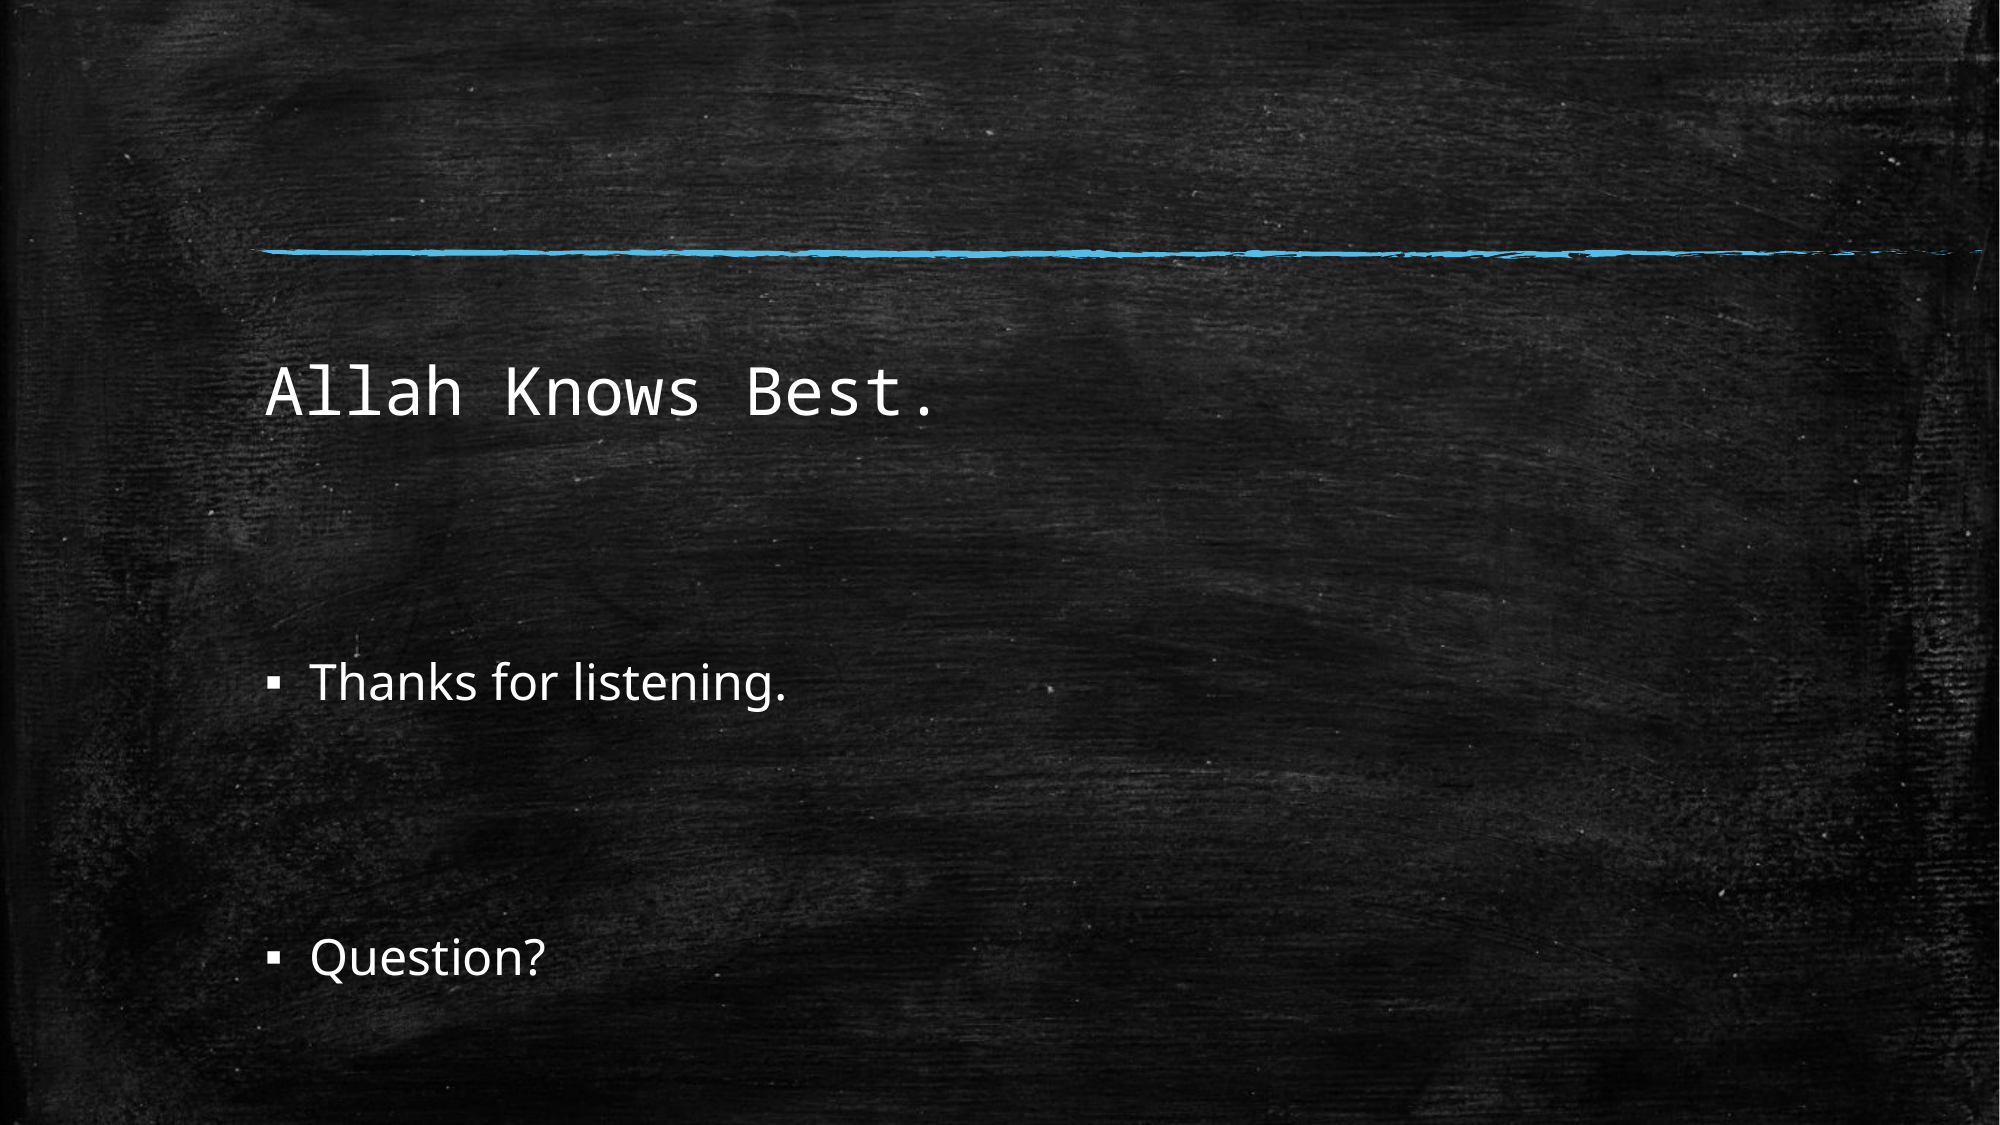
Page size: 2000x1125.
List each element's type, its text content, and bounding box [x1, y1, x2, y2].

list Thanks for listening. Question? [249, 650, 1750, 1013]
title Allah Knows Best. [249, 45, 1750, 438]
